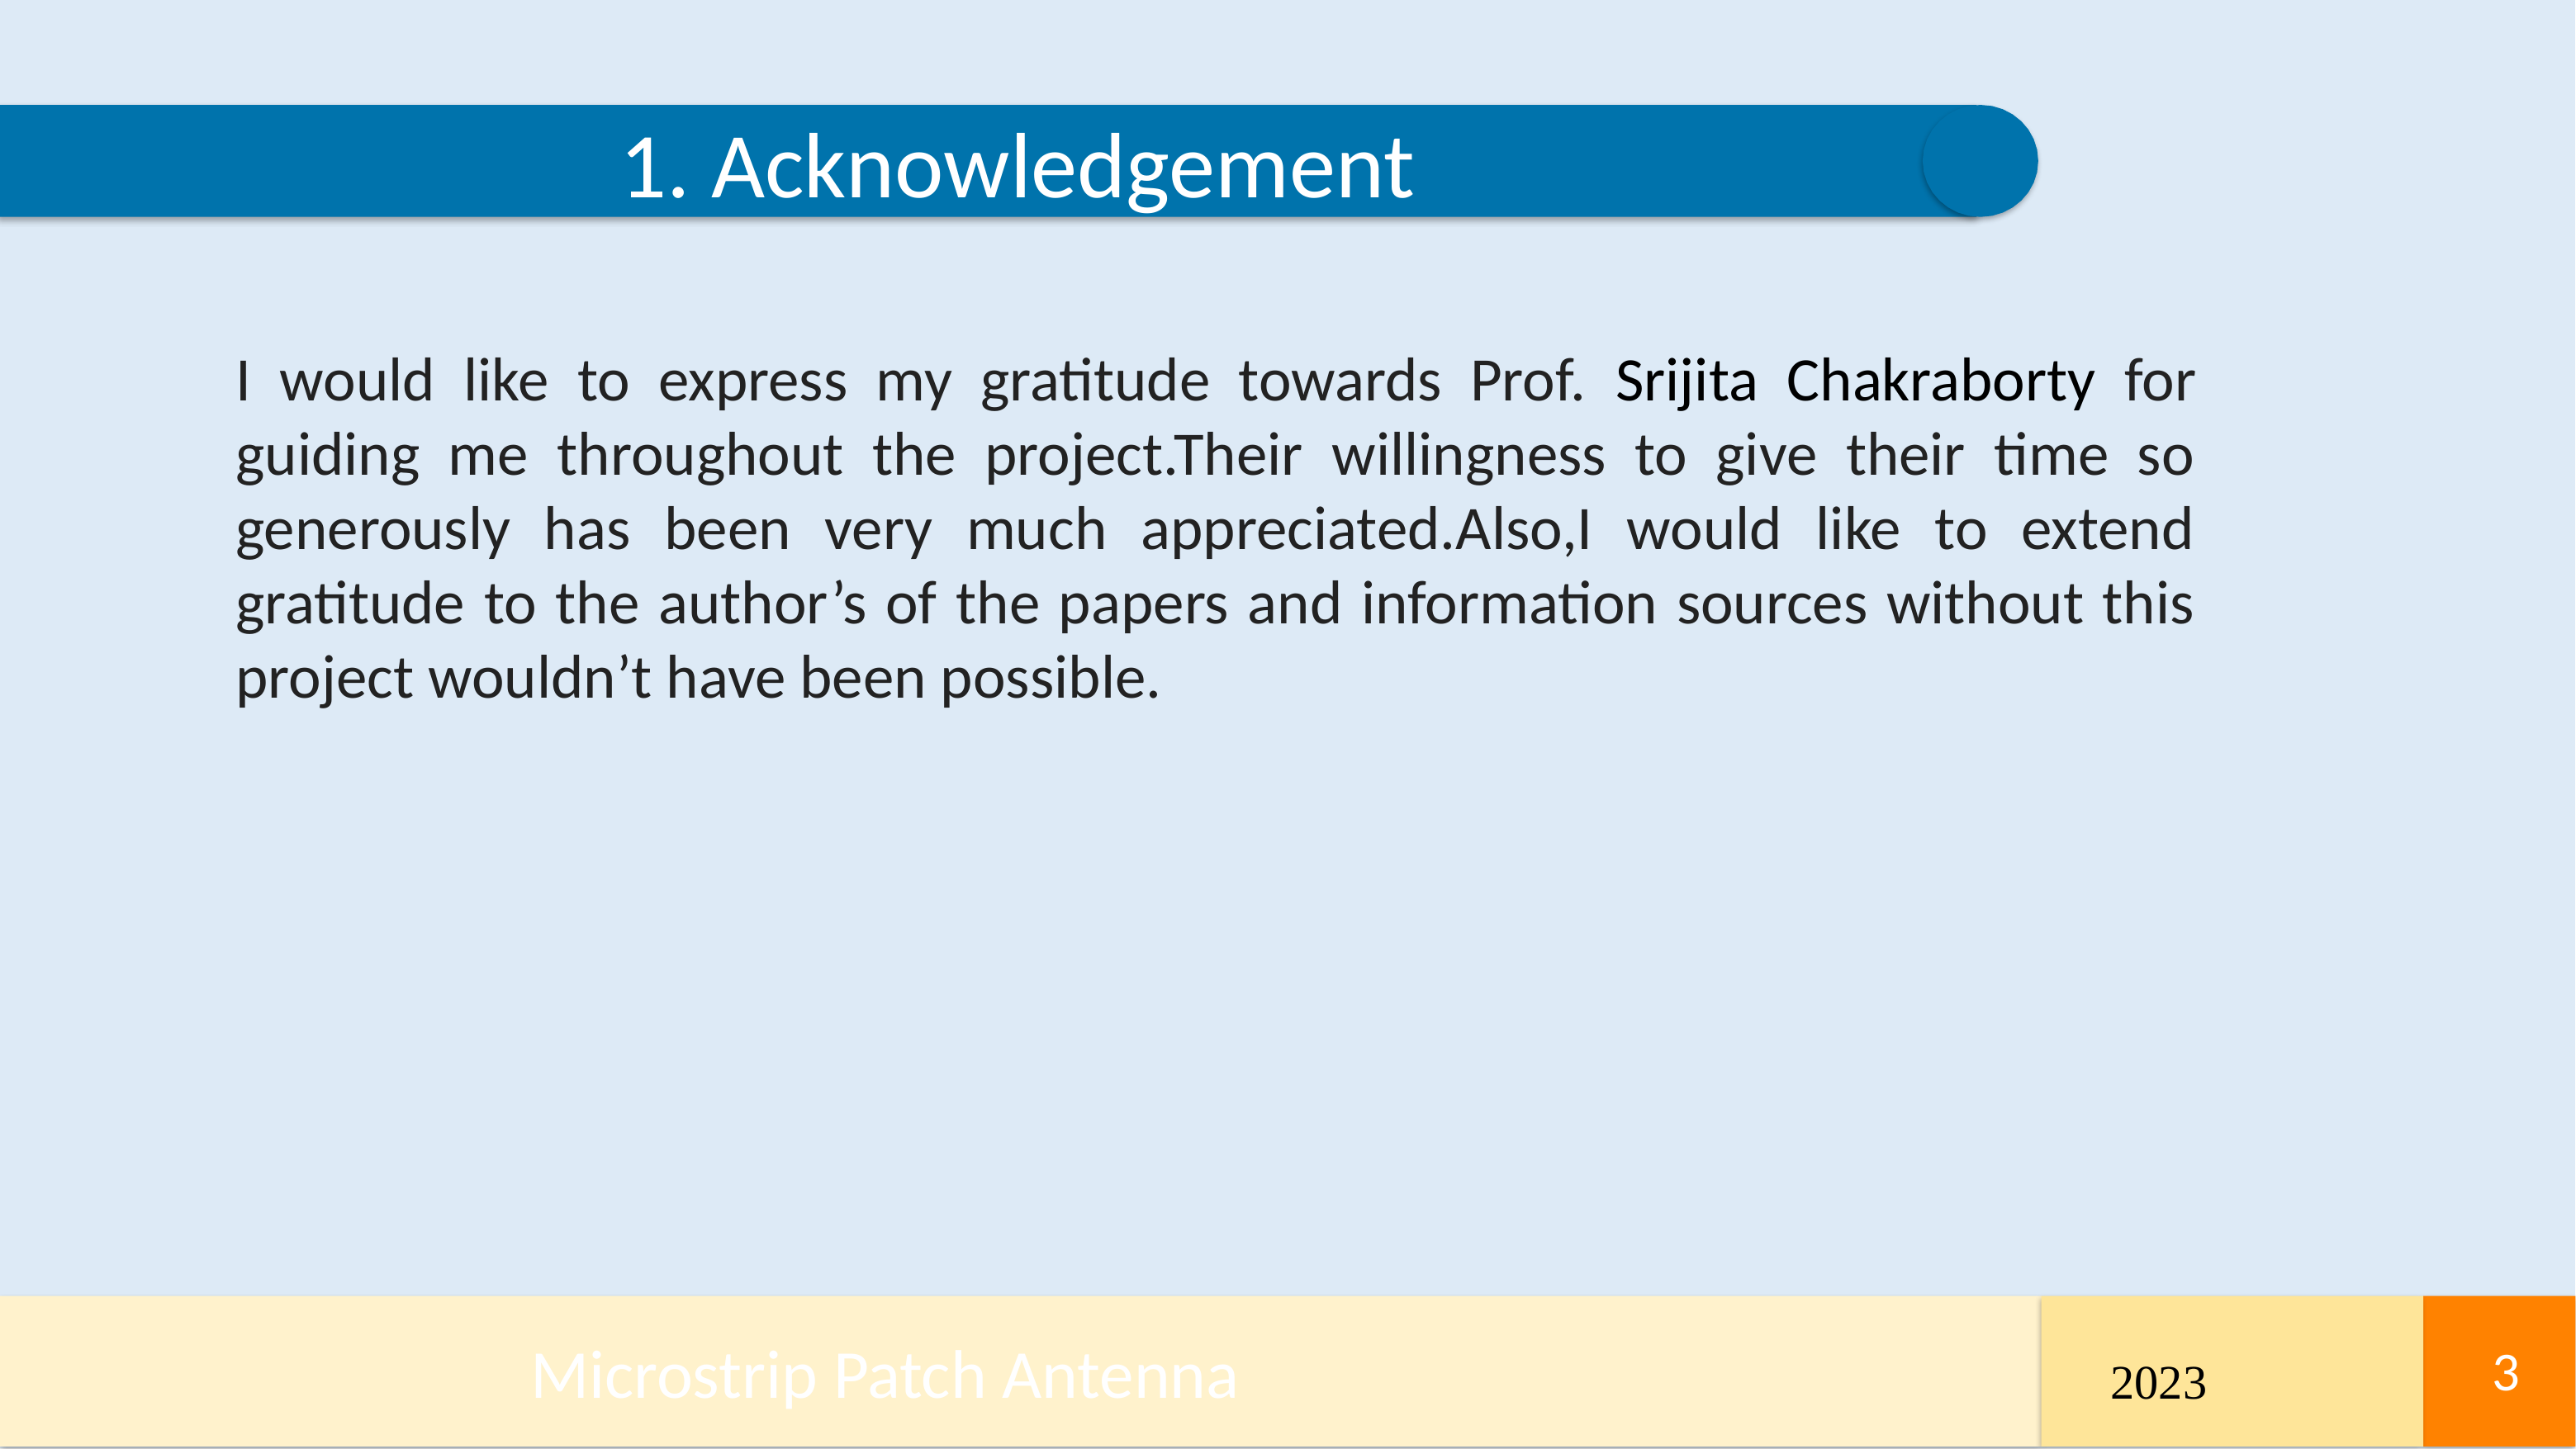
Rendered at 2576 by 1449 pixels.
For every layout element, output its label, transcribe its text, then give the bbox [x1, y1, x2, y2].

text_box I would like to express my gratitude towards Prof. Srijita Chakraborty for guiding me throughout the project.Their willingness to give their time so generously has been very much appreciated.Also,I would like to extend gratitude to the author’s of the papers and information sources without this project wouldn’t have been possible. [223, 333, 2209, 1061]
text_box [0, 1295, 2576, 1447]
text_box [0, 104, 2039, 218]
